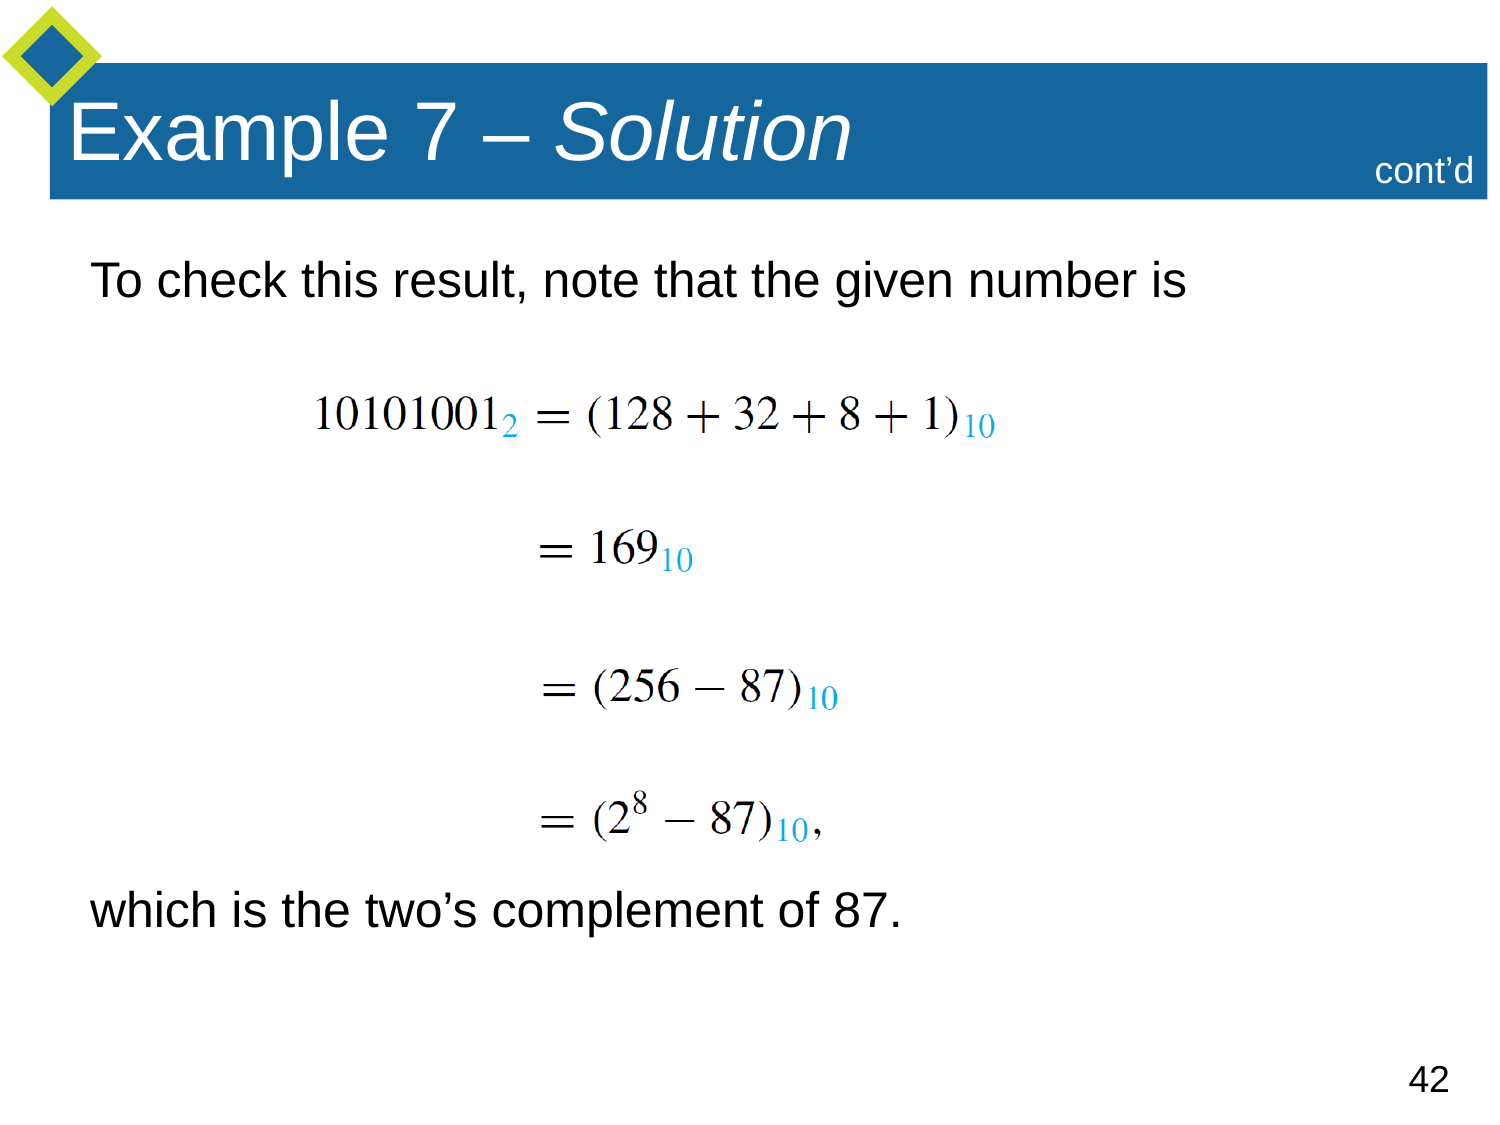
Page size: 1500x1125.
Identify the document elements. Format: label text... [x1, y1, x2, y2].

text_box cont’d [1359, 138, 1498, 221]
list To check this result, note that the given number is which is the two’s complement of 87. [75, 239, 1425, 1103]
picture [537, 662, 841, 716]
picture [537, 787, 825, 851]
picture [537, 524, 701, 574]
picture [312, 387, 999, 450]
title Example 7 – Solution [52, 33, 1403, 221]
